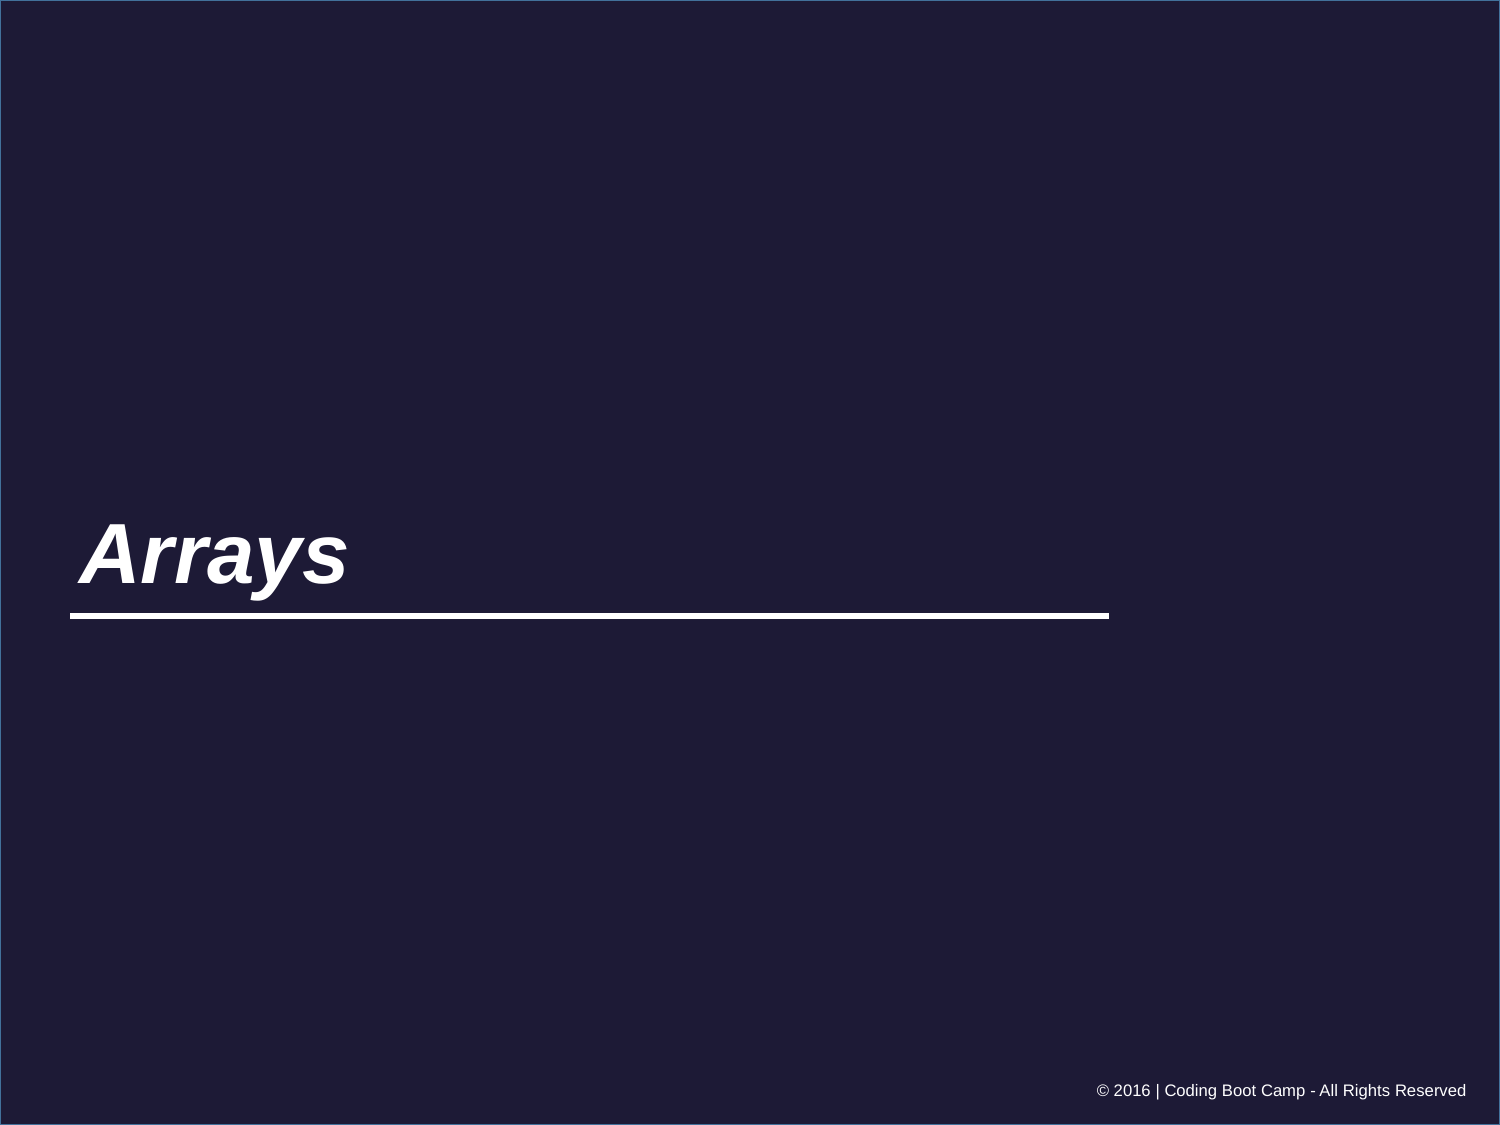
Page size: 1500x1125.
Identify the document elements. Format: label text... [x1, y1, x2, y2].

title Arrays [64, 484, 1415, 628]
